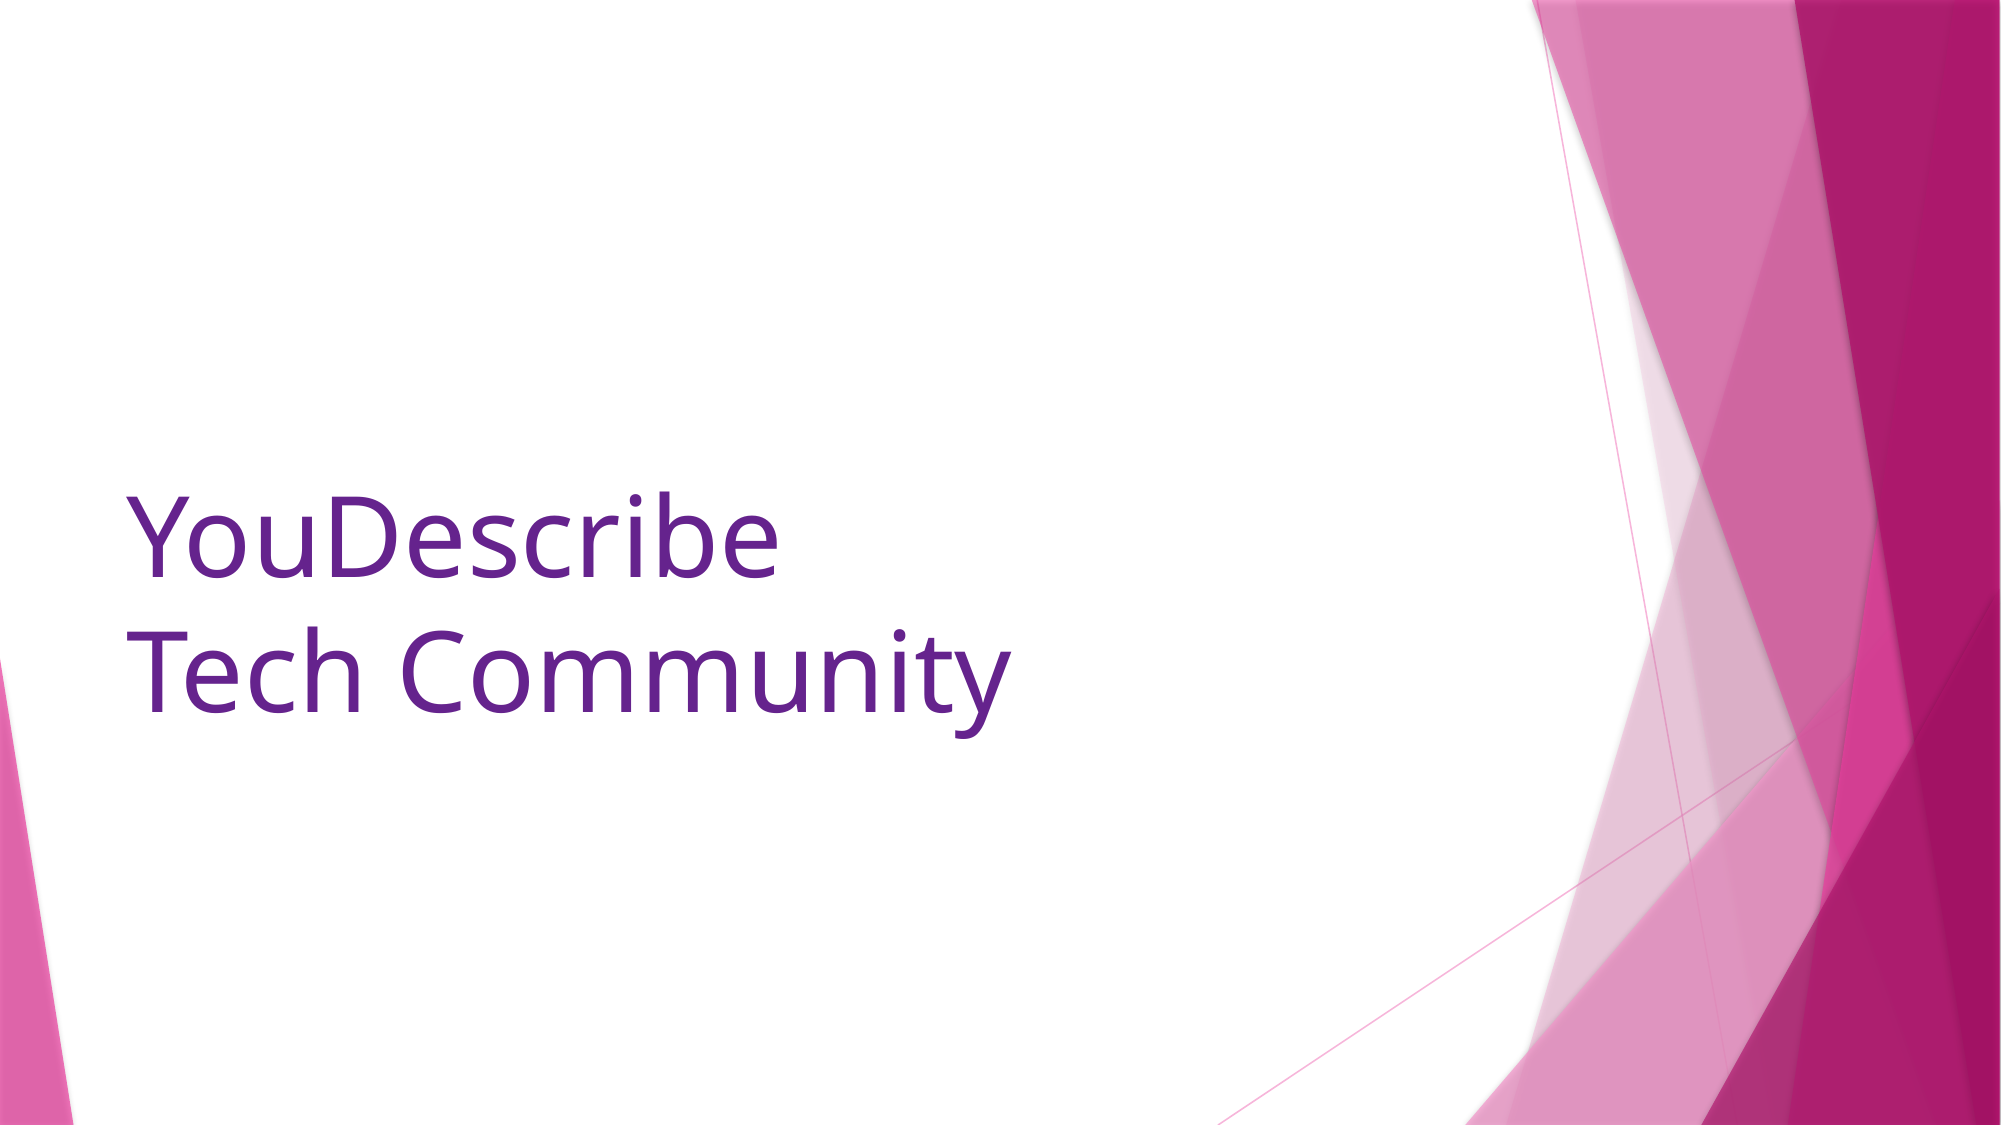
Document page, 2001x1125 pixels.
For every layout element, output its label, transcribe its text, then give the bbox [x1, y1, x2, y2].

title YouDescribe Tech Community [111, 350, 1522, 743]
